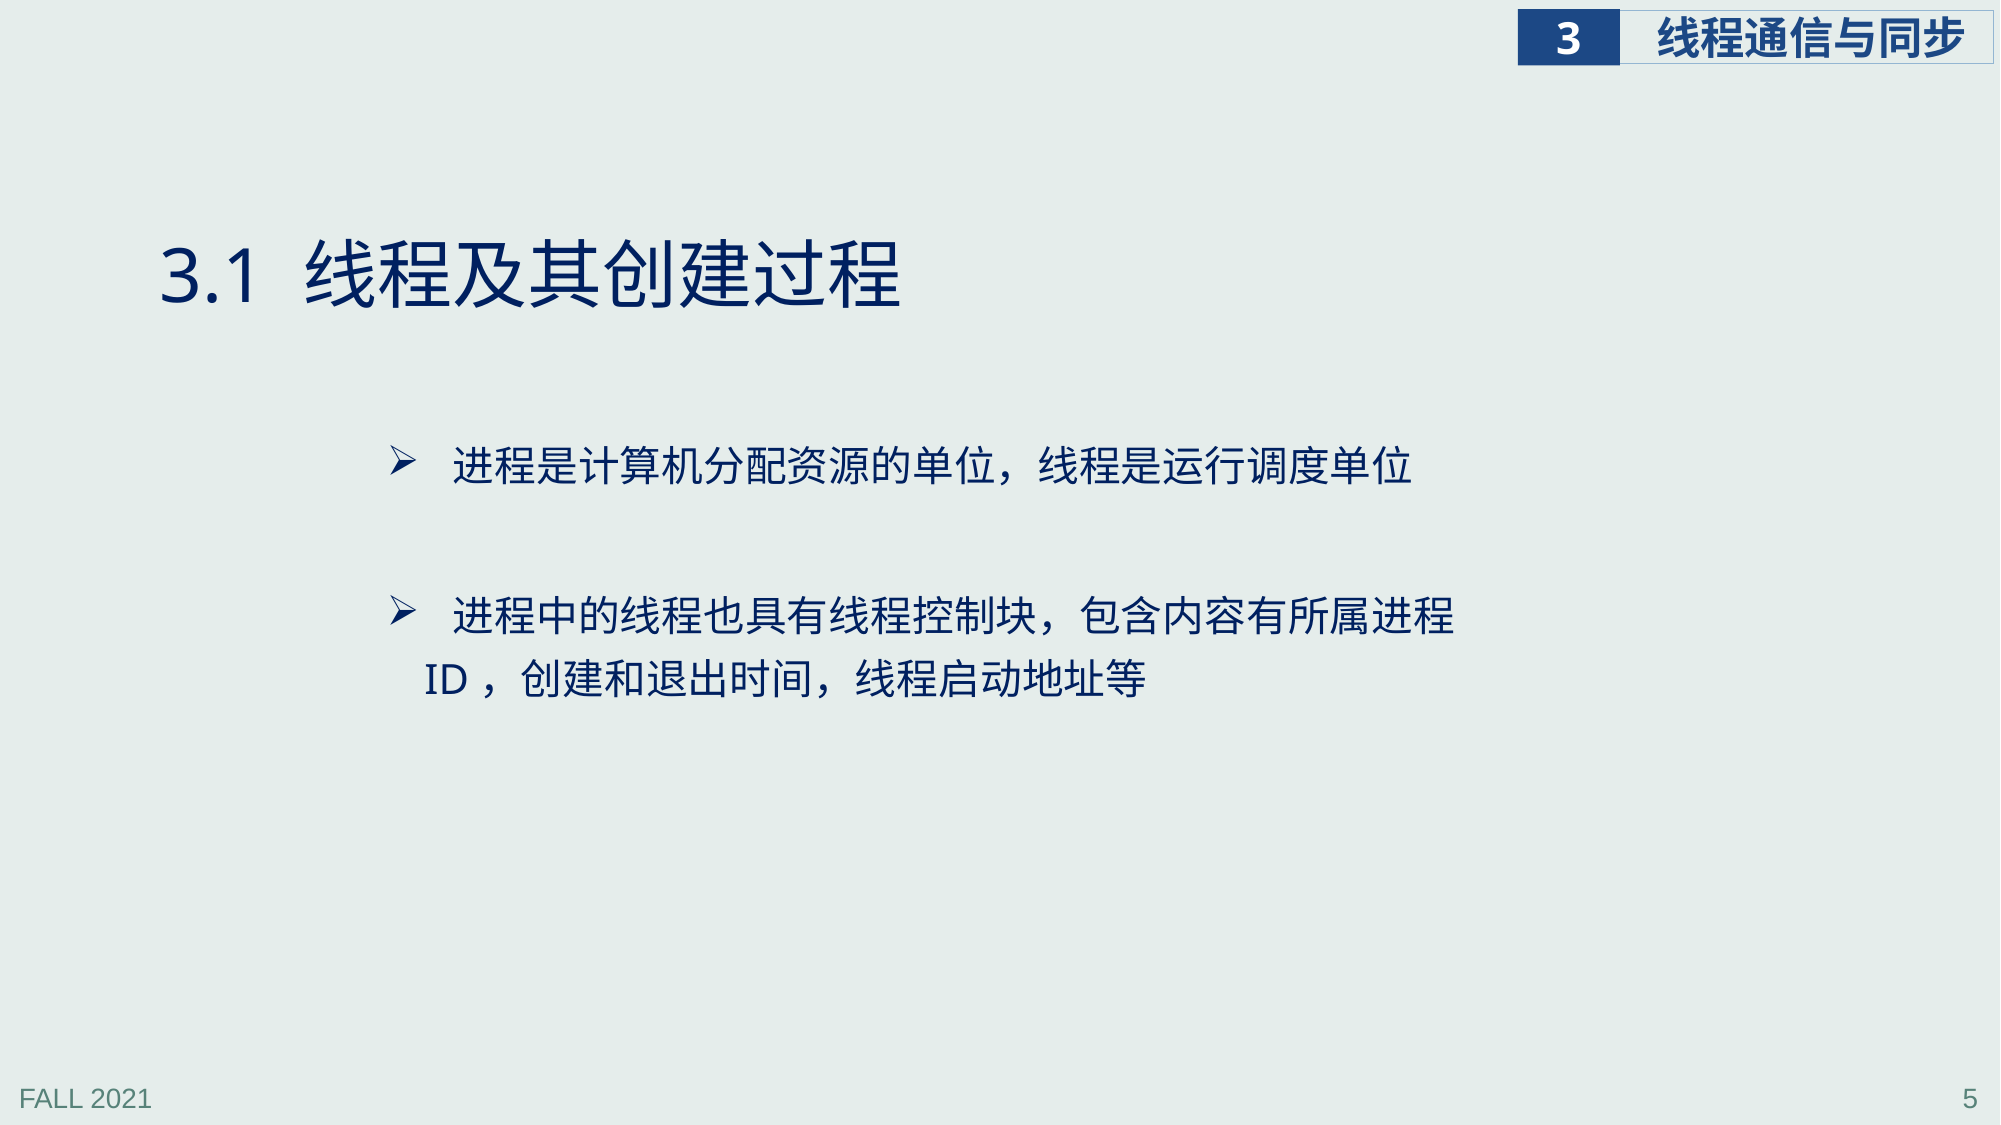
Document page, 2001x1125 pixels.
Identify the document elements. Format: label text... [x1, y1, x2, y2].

list 进程是计算机分配资源的单位，线程是运行调度单位 进程中的线程也具有线程控制块，包含内容有所属进程ID，创建和退出时间，线程启动地址等 [375, 440, 1541, 782]
title 3.1 线程及其创建过程 [147, 169, 993, 387]
